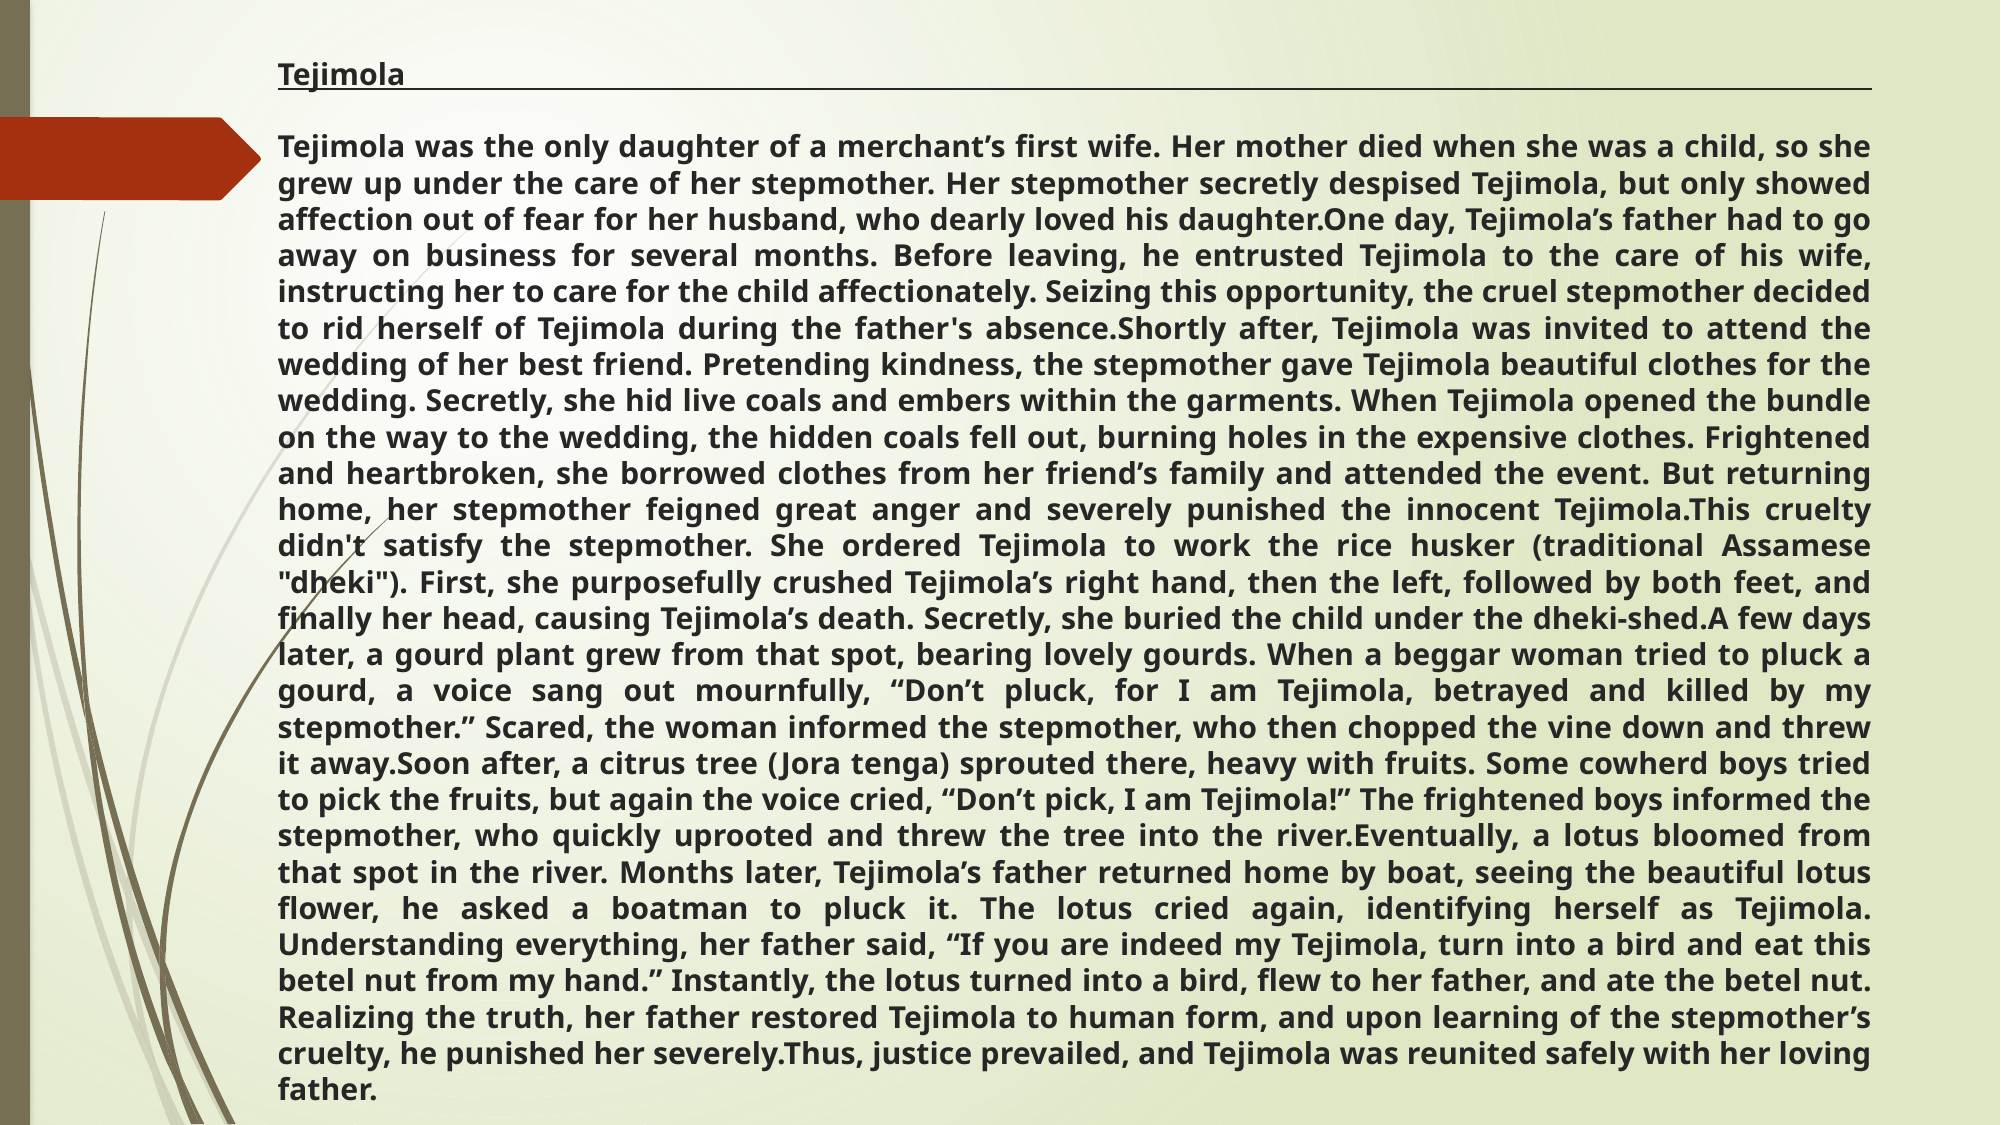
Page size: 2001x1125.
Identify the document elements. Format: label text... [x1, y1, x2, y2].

title Tejimola Tejimola was the only daughter of a merchant’s first wife. Her mother died when she was a child, so she grew up under the care of her stepmother. Her stepmother secretly despised Tejimola, but only showed affection out of fear for her husband, who dearly loved his daughter.One day, Tejimola’s father had to go away on business for several months. Before leaving, he entrusted Tejimola to the care of his wife, instructing her to care for the child affectionately. Seizing this opportunity, the cruel stepmother decided to rid herself of Tejimola during the father's absence.Shortly after, Tejimola was invited to attend the wedding of her best friend. Pretending kindness, the stepmother gave Tejimola beautiful clothes for the wedding. Secretly, she hid live coals and embers within the garments. When Tejimola opened the bundle on the way to the wedding, the hidden coals fell out, burning holes in the expensive clothes. Frightened and heartbroken, she borrowed clothes from her friend’s family and attended the event. But returning home, her stepmother feigned great anger and severely punished the innocent Tejimola.This cruelty didn't satisfy the stepmother. She ordered Tejimola to work the rice husker (traditional Assamese "dheki"). First, she purposefully crushed Tejimola’s right hand, then the left, followed by both feet, and finally her head, causing Tejimola’s death. Secretly, she buried the child under the dheki-shed.A few days later, a gourd plant grew from that spot, bearing lovely gourds. When a beggar woman tried to pluck a gourd, a voice sang out mournfully, “Don’t pluck, for I am Tejimola, betrayed and killed by my stepmother.” Scared, the woman informed the stepmother, who then chopped the vine down and threw it away.Soon after, a citrus tree (Jora tenga) sprouted there, heavy with fruits. Some cowherd boys tried to pick the fruits, but again the voice cried, “Don’t pick, I am Tejimola!” The frightened boys informed the stepmother, who quickly uprooted and threw the tree into the river.Eventually, a lotus bloomed from that spot in the river. Months later, Tejimola’s father returned home by boat, seeing the beautiful lotus flower, he asked a boatman to pluck it. The lotus cried again, identifying herself as Tejimola. Understanding everything, her father said, “If you are indeed my Tejimola, turn into a bird and eat this betel nut from my hand.” Instantly, the lotus turned into a bird, flew to her father, and ate the betel nut. Realizing the truth, her father restored Tejimola to human form, and upon learning of the stepmother’s cruelty, he punished her severely.Thus, justice prevailed, and Tejimola was reunited safely with her loving father. [262, 47, 1888, 1057]
